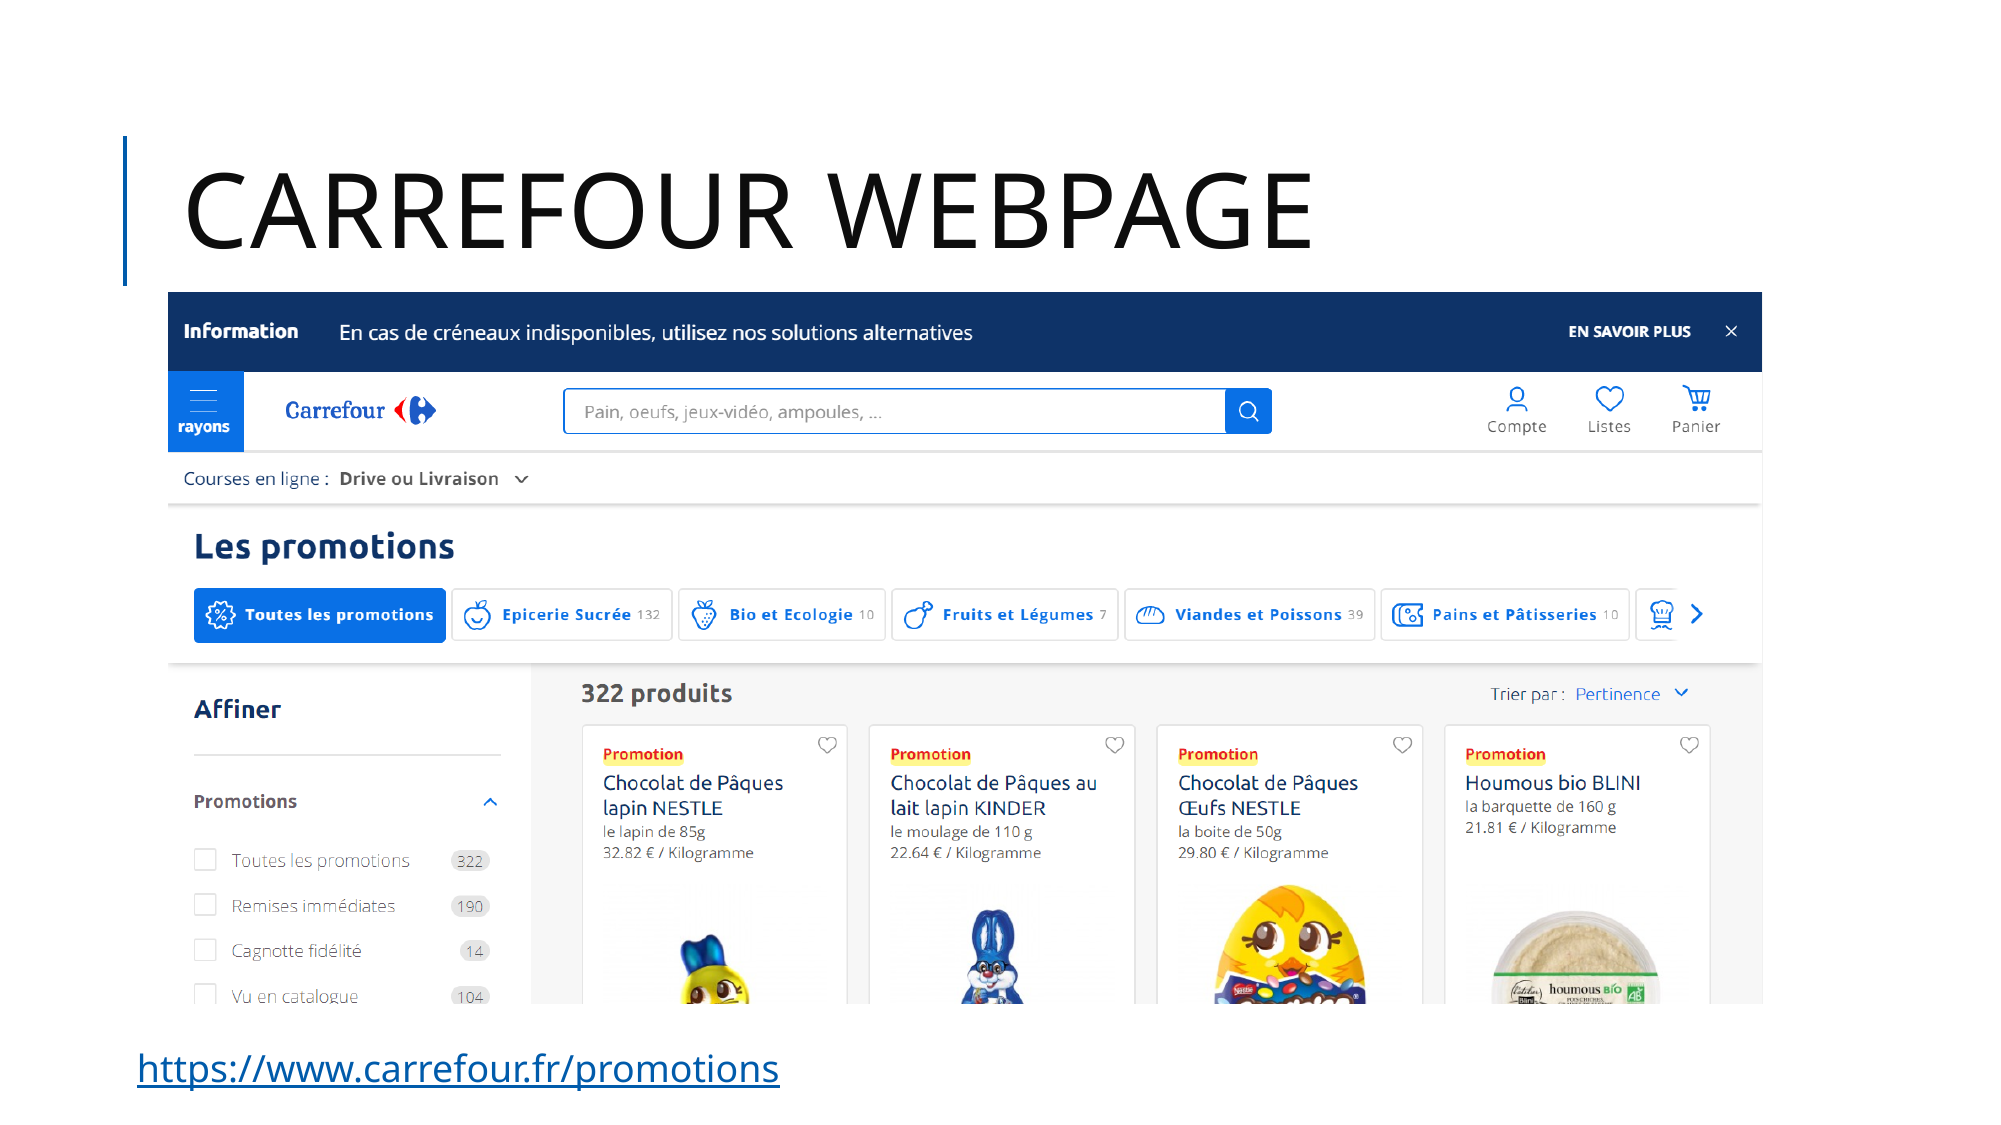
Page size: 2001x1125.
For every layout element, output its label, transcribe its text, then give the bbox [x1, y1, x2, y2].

title Carrefour webpage [168, 96, 1763, 288]
picture [167, 292, 1763, 1004]
text_box https://www.carrefour.fr/promotions [122, 1037, 795, 1104]
